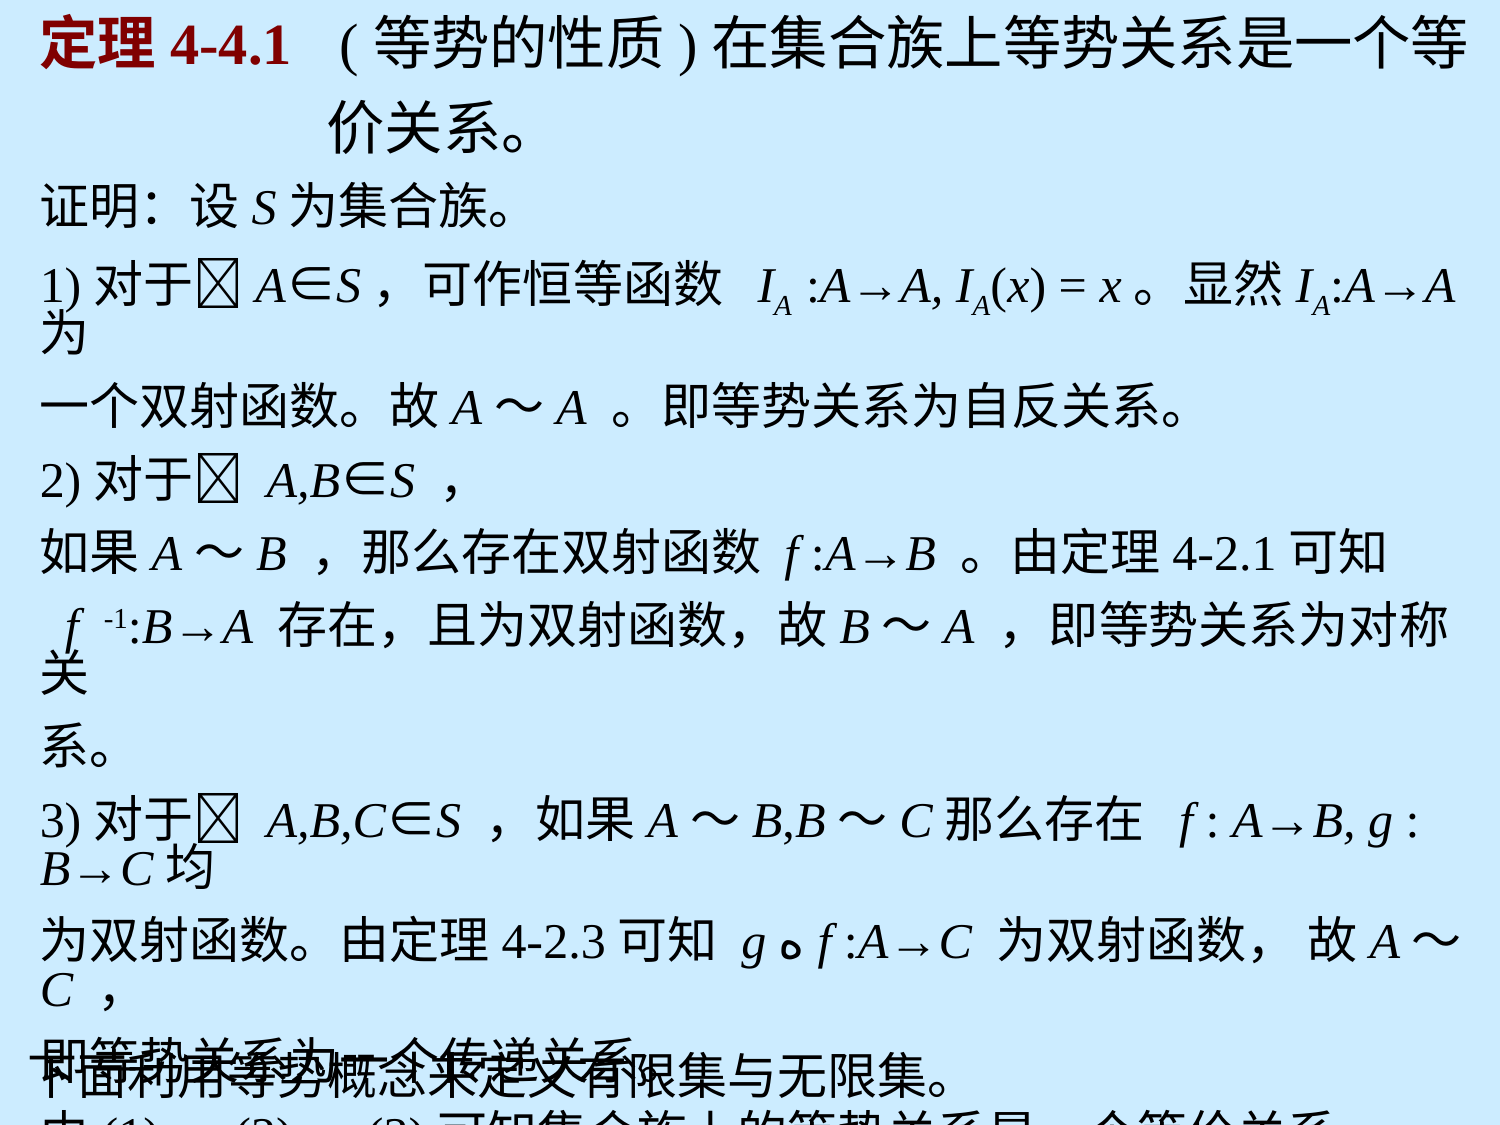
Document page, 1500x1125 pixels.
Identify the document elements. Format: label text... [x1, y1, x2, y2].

text_box 下面利用等势概念来定义有限集与无限集。 [12, 1037, 1113, 1113]
text_box 定理4-4.1 (等势的性质)在集合族上等势关系是一个等 价关系。 证明：设S为集合族。 1)对于A∈S，可作恒等函数 IA :A→A, IA(x) = x。显然IA:A→A 为 一个双射函数。故A～A 。即等势关系为自反关系。 2)对于 A,B∈S ， 如果A～B ，那么存在双射函数 f :A→B 。由定理4-2.1可知 f -1:B→A 存在，且为双射函数，故B～A ，即等势关系为对称关 系。 3)对于 A,B,C∈S ，如果A～B,B～C那么存在 f : A→B, g : B→C均 为双射函数。由定理4-2.3可知 g ه f :A→C 为双射函数， 故A～C ， 即等势关系为一个传递关系。 由(1)、(2)、(3)可知集合族上的等势关系是一个等价关系。 ＃ [24, 12, 1500, 1125]
